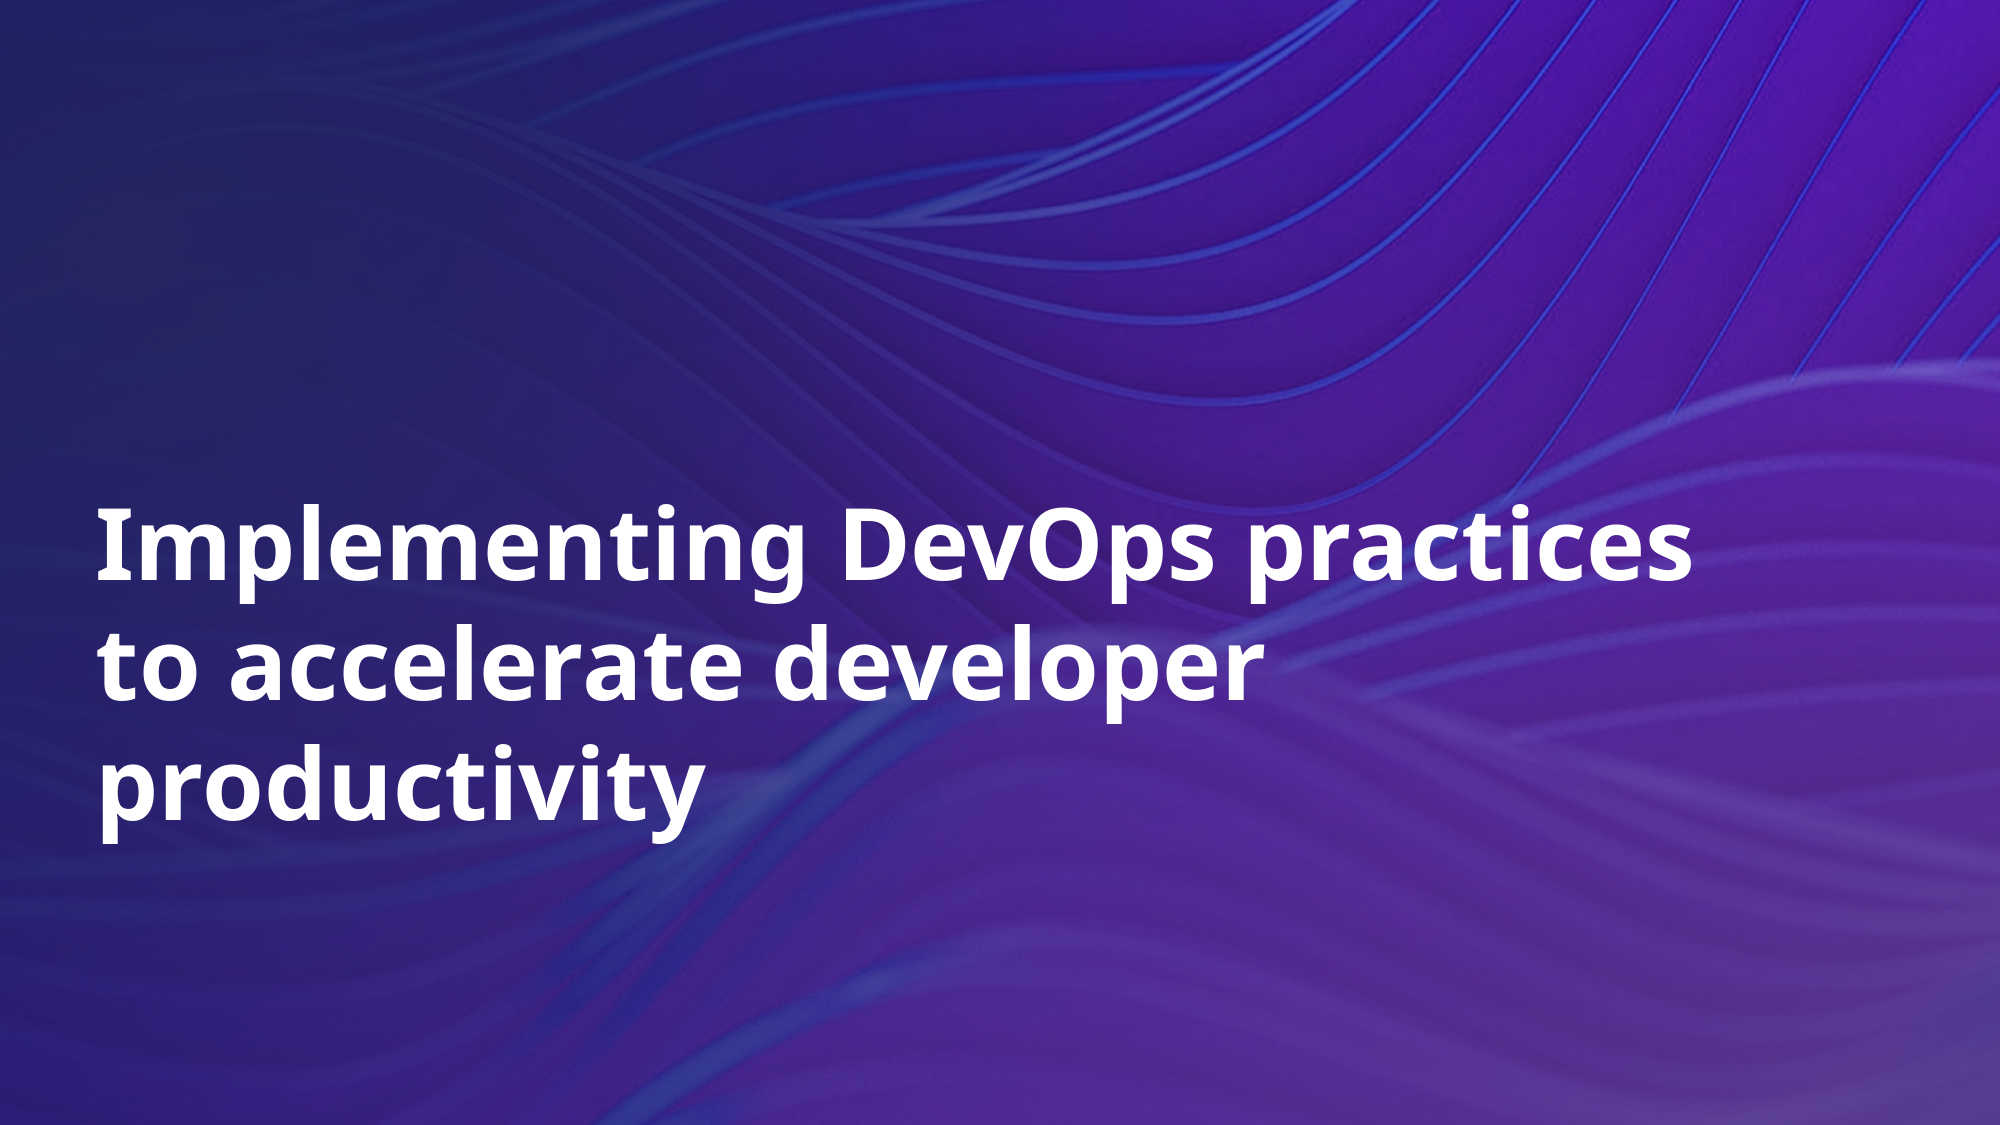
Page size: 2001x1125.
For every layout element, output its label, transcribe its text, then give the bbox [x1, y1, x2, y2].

title Implementing DevOps practices to accelerate developer productivity [95, 598, 1816, 841]
picture [0, 0, 2000, 1125]
